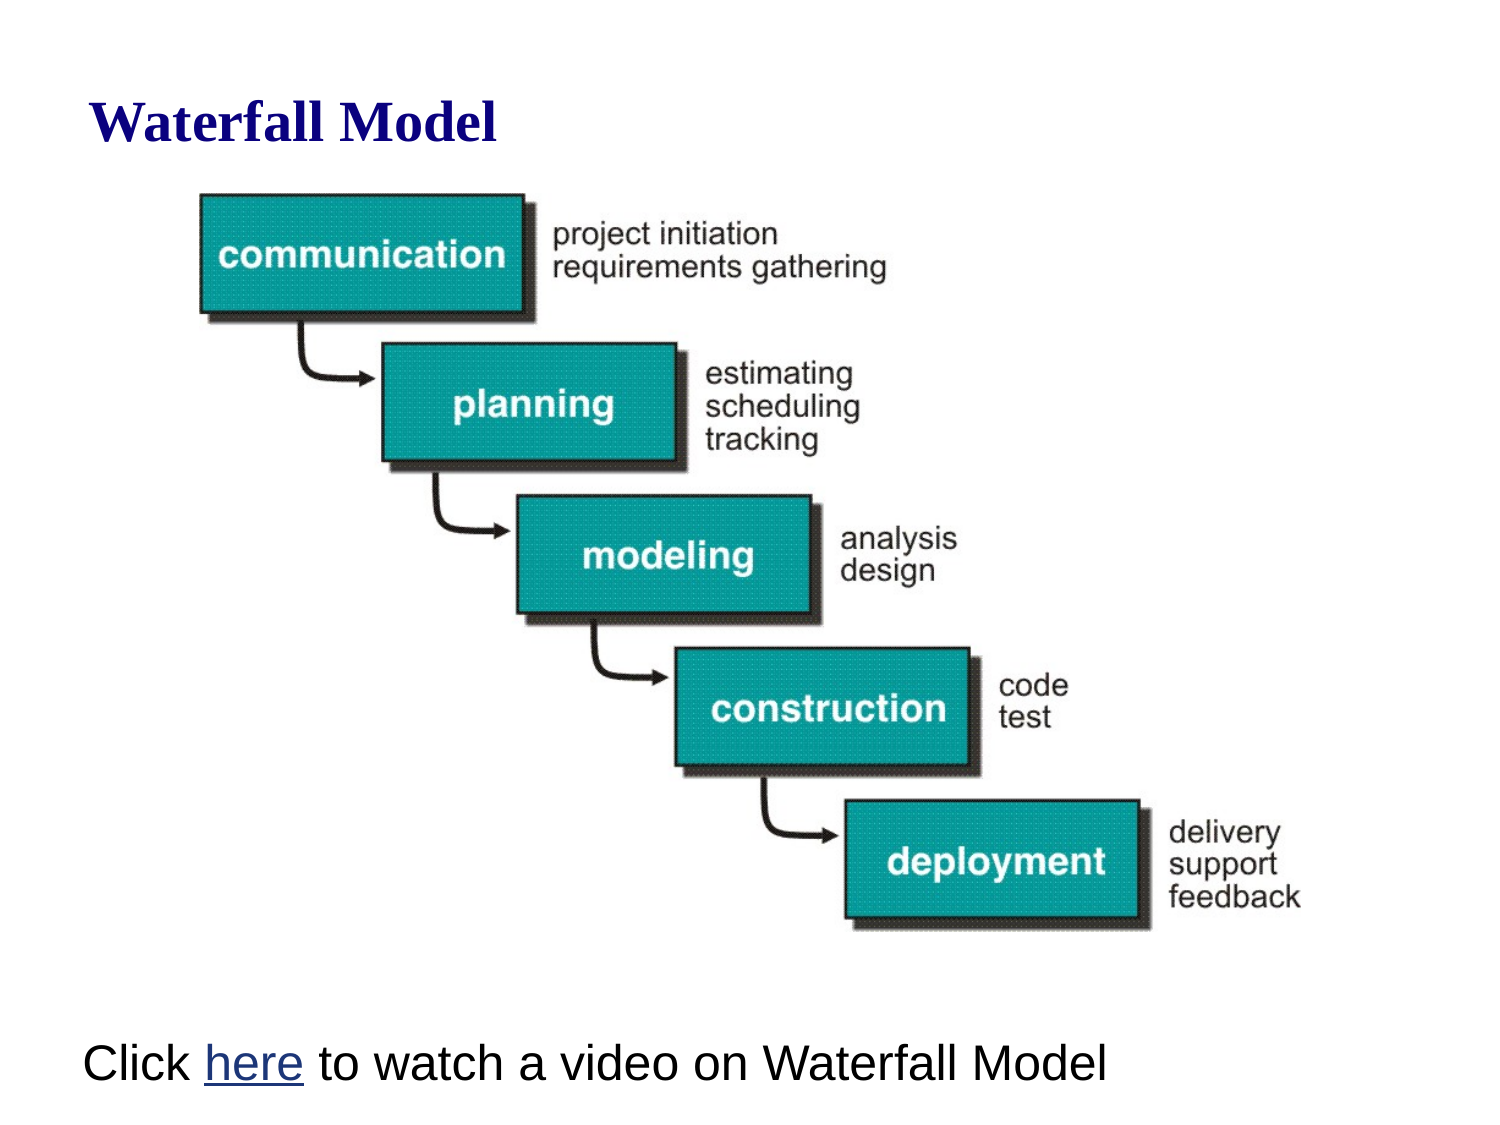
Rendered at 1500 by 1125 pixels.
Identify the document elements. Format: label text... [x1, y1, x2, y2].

text_box Click here to watch a video on Waterfall Model [67, 1022, 1124, 1098]
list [199, 193, 1301, 932]
title Waterfall Model [88, 90, 1413, 225]
